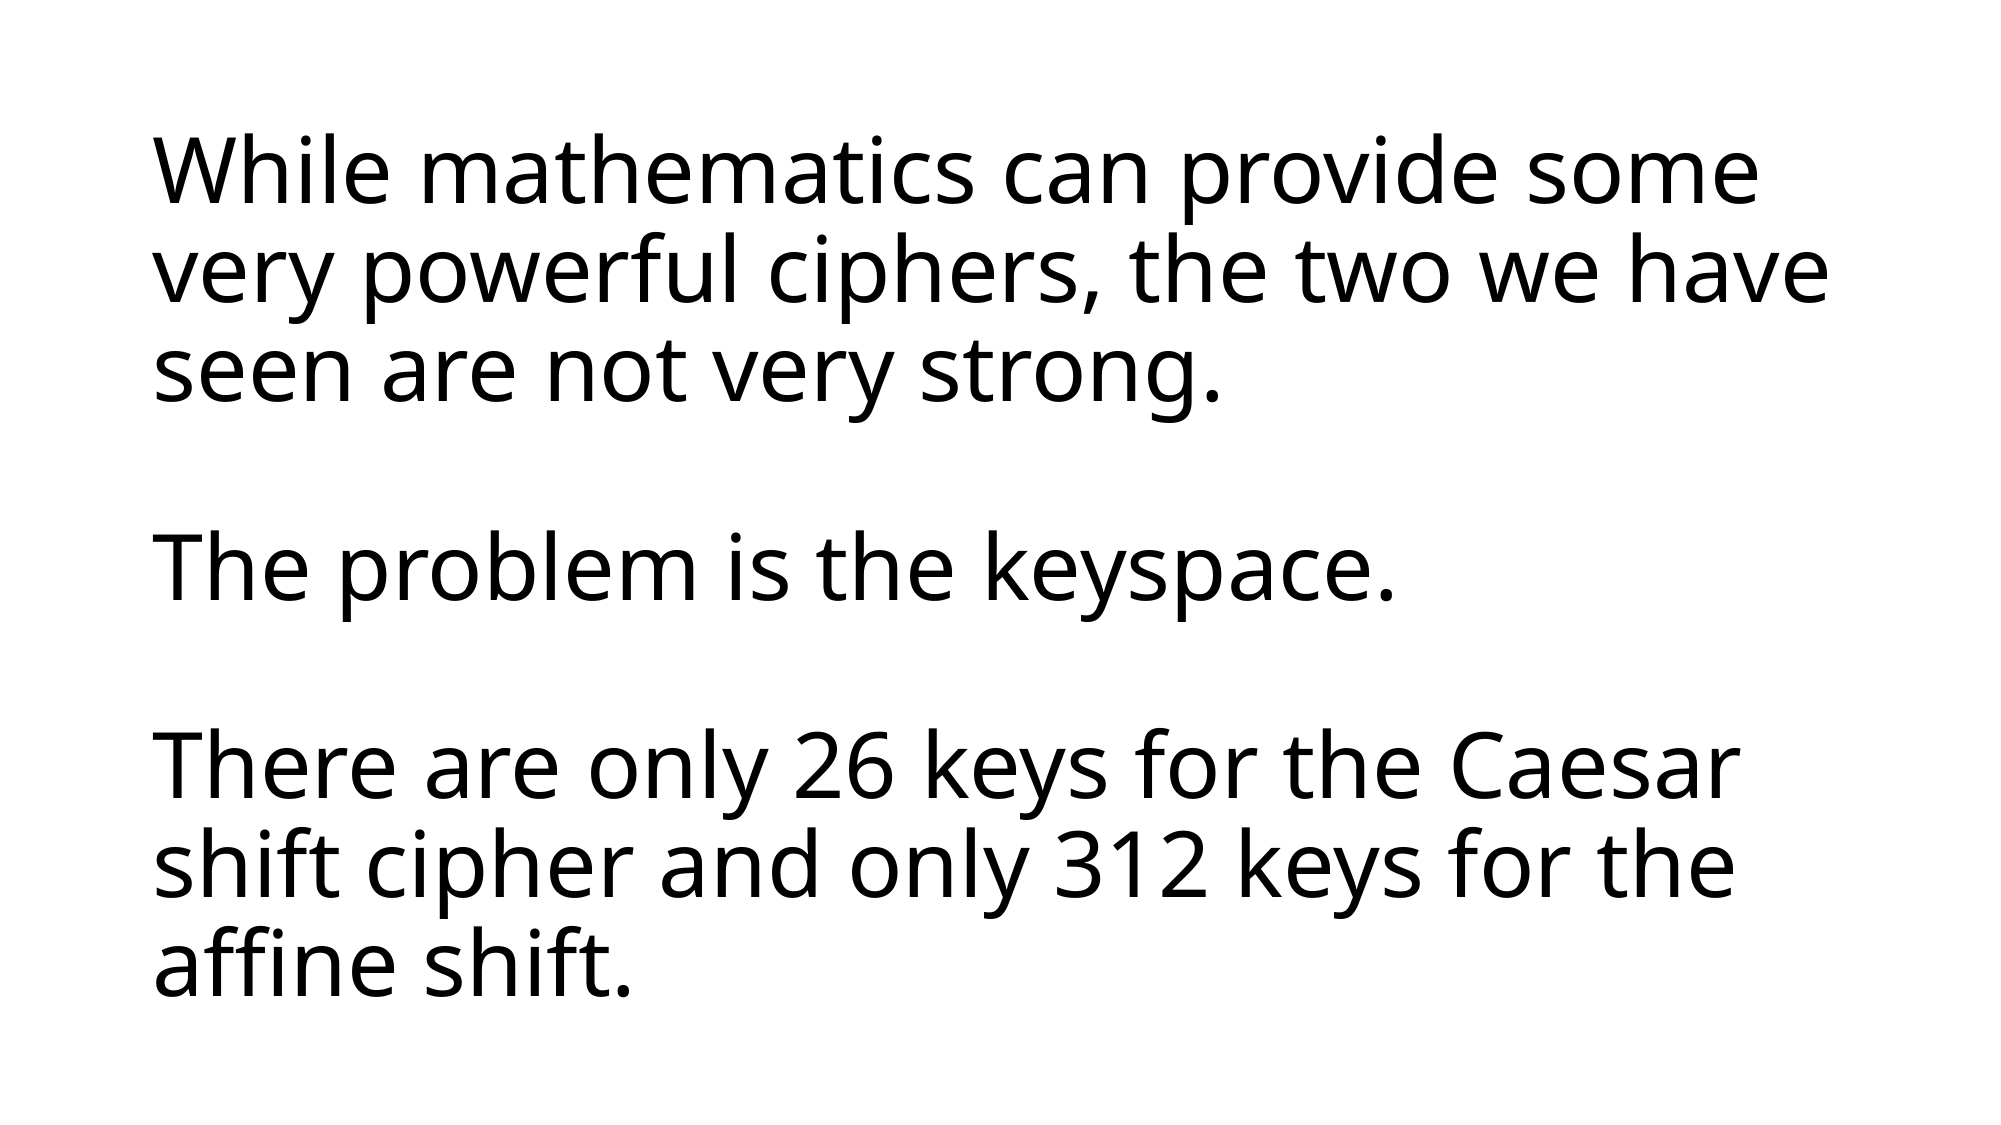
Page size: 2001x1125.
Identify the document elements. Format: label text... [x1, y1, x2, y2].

title While mathematics can provide some very powerful ciphers, the two we have seen are not very strong. The problem is the keyspace. There are only 26 keys for the Caesar shift cipher and only 312 keys for the affine shift. [137, 87, 1863, 1054]
